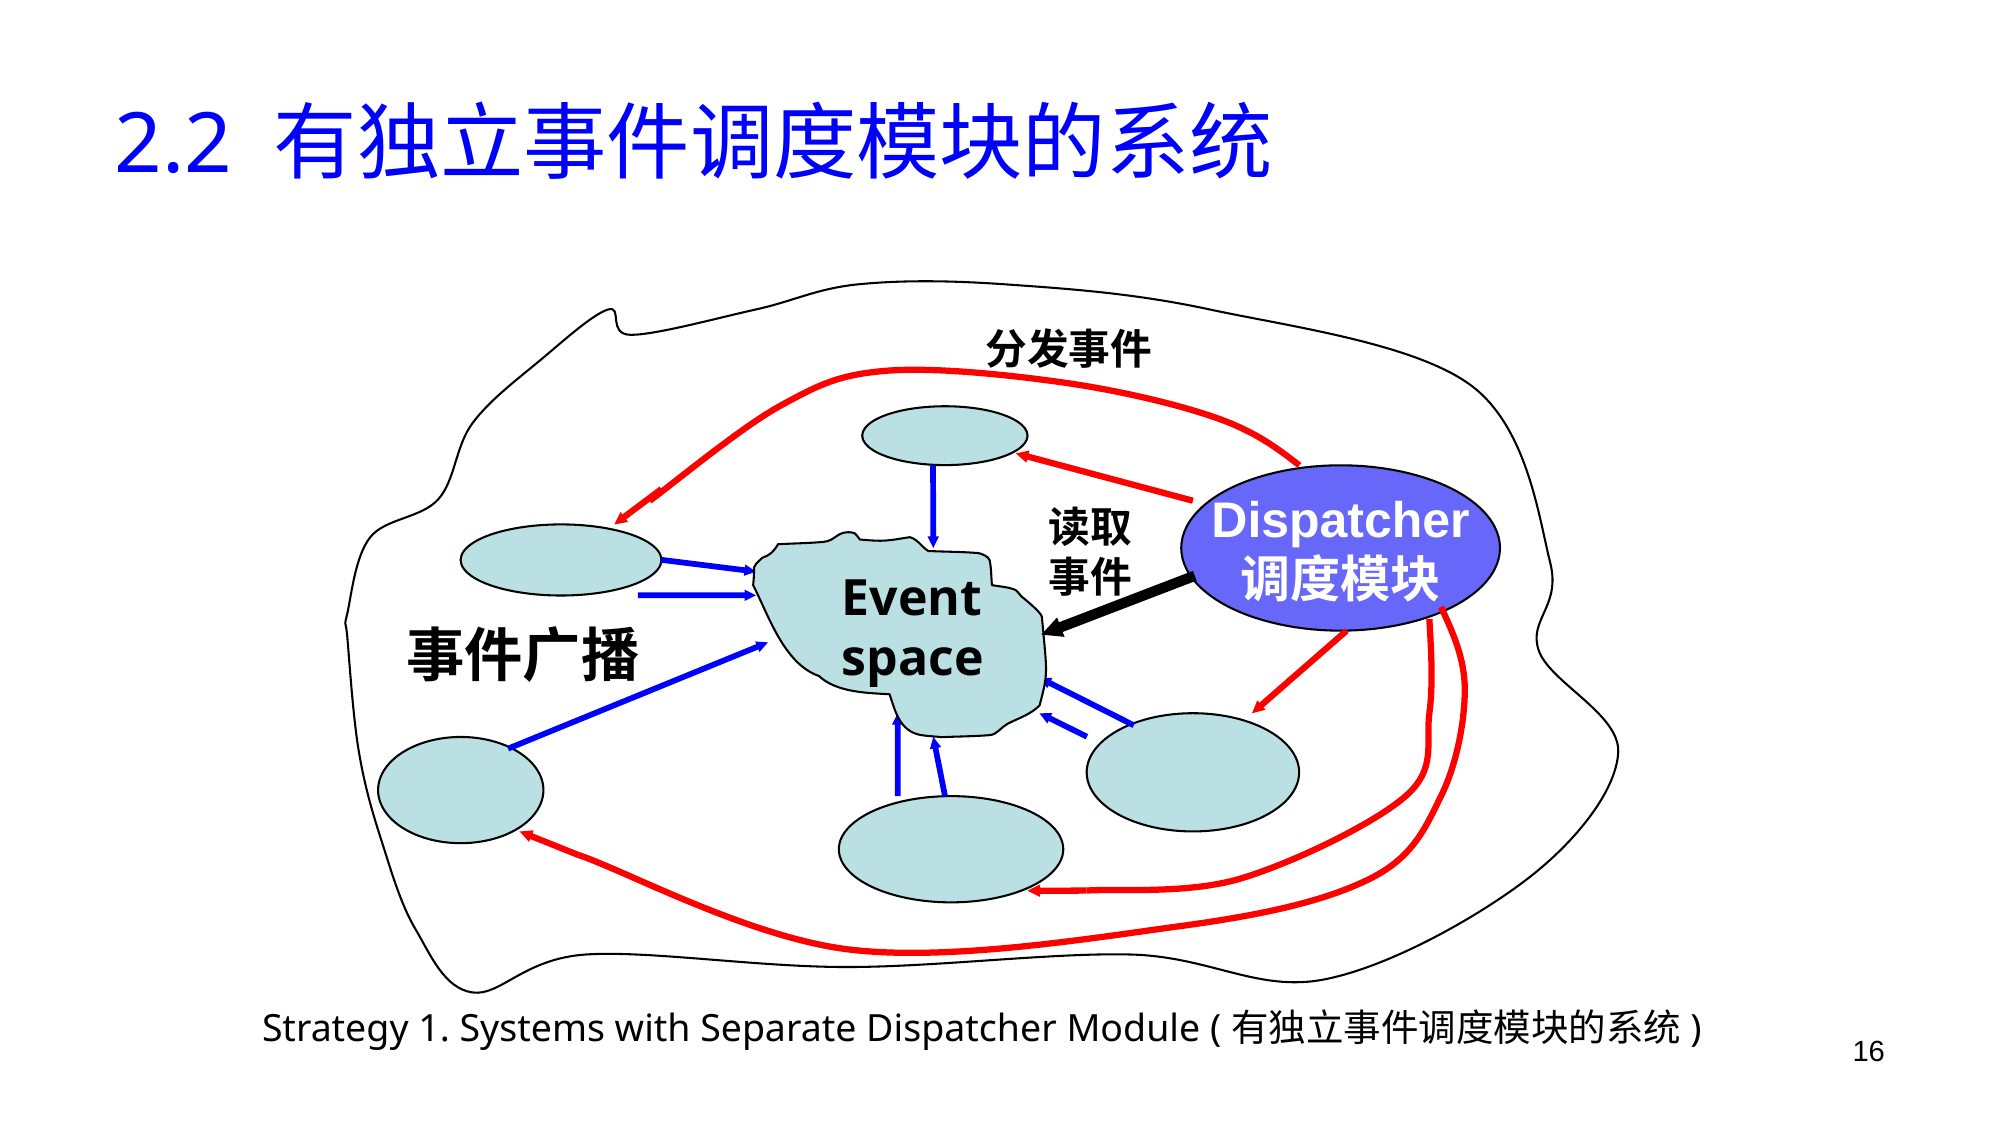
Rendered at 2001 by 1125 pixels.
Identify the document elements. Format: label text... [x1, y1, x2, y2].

text_box [661, 559, 754, 575]
text_box Strategy 1. Systems with Separate Dispatcher Module (有独立事件调度模块的系统) [188, 996, 1775, 1057]
title 2.2 有独立事件调度模块的系统 [99, 45, 1900, 233]
text_box [1018, 592, 1032, 605]
text_box Dispatcher 调度模块 [1181, 465, 1501, 605]
text_box [378, 736, 514, 844]
text_box [345, 281, 1619, 993]
text_box [929, 533, 938, 548]
slide_number 16 [1433, 1024, 1900, 1103]
text_box Event space [826, 558, 1018, 605]
text_box [637, 591, 756, 600]
text_box 分发事件 [970, 315, 1195, 365]
text_box [460, 524, 662, 596]
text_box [519, 606, 1466, 962]
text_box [614, 366, 1300, 525]
text_box 读取 事件 [1033, 533, 1148, 605]
text_box [753, 533, 989, 605]
text_box 事件广播 [391, 610, 515, 696]
